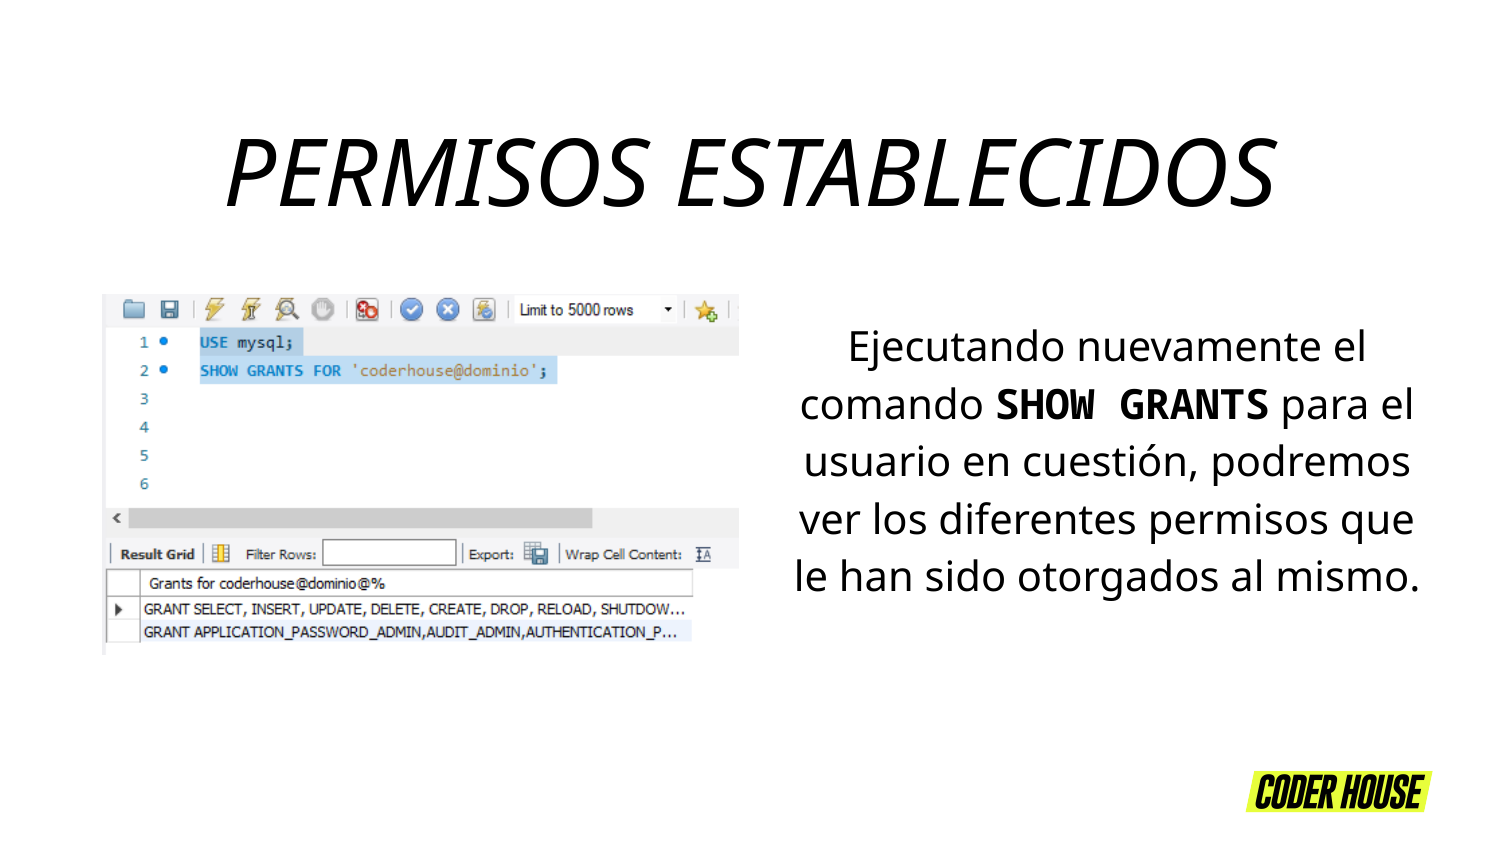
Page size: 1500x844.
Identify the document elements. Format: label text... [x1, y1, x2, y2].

text_box PERMISOS ESTABLECIDOS [0, 97, 1500, 261]
picture [1241, 764, 1437, 819]
text_box Ejecutando nuevamente el comando SHOW GRANTS para el usuario en cuestión, podremos ver los diferentes permisos que le han sido otorgados al mismo. [764, 297, 1451, 727]
picture [102, 294, 739, 655]
